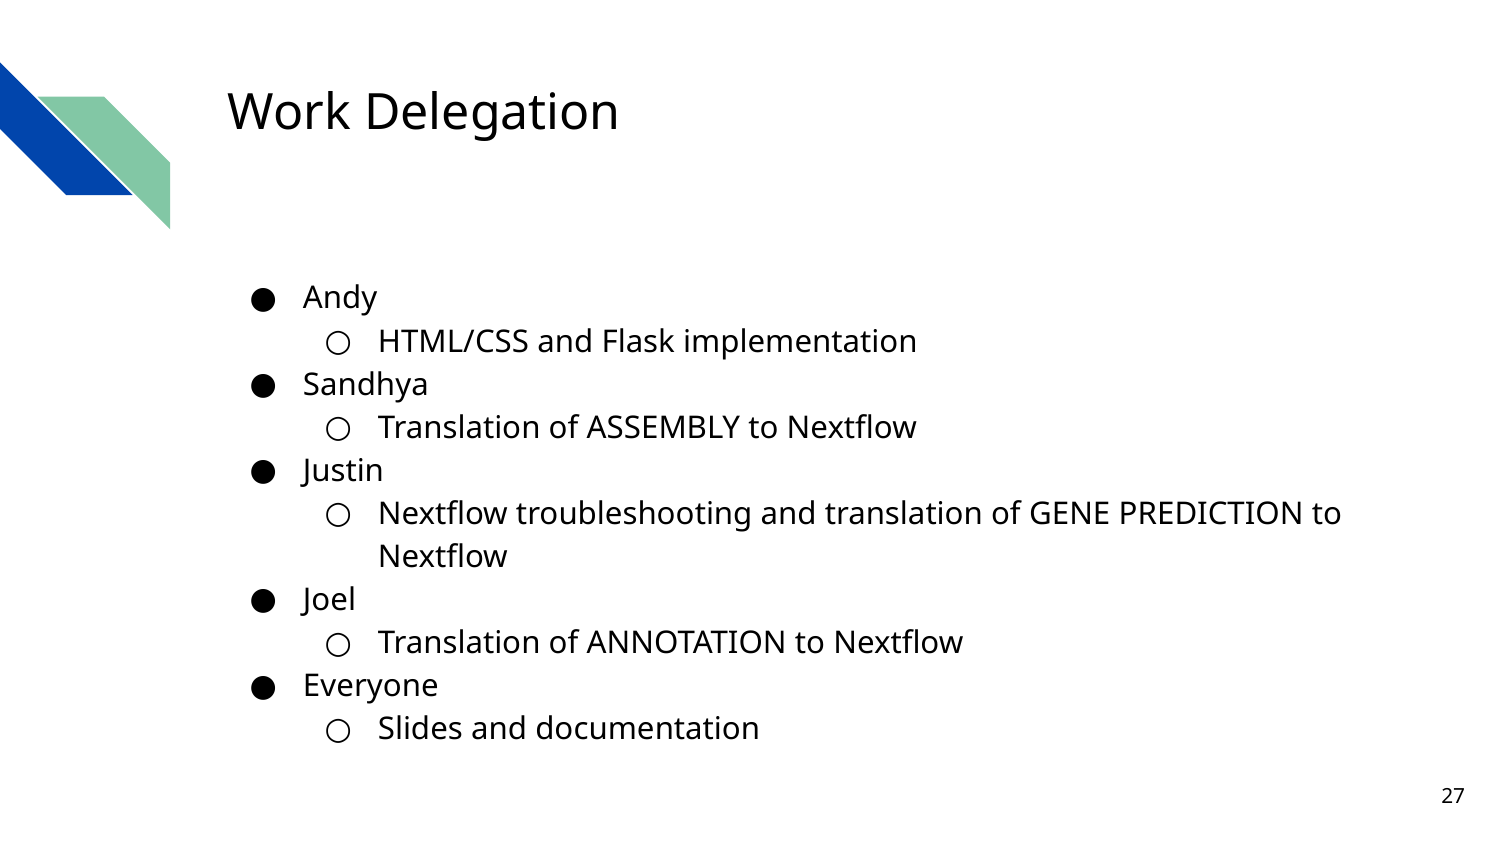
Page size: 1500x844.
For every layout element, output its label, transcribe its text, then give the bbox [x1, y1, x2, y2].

title Work Delegation [212, 64, 1368, 215]
list Andy HTML/CSS and Flask implementation Sandhya Translation of ASSEMBLY to Nextflow Justin Nextflow troubleshooting and translation of GENE PREDICTION to Nextflow Joel Translation of ANNOTATION to Nextflow Everyone Slides and documentation [212, 257, 1444, 765]
slide_number ‹#› [1389, 764, 1480, 830]
